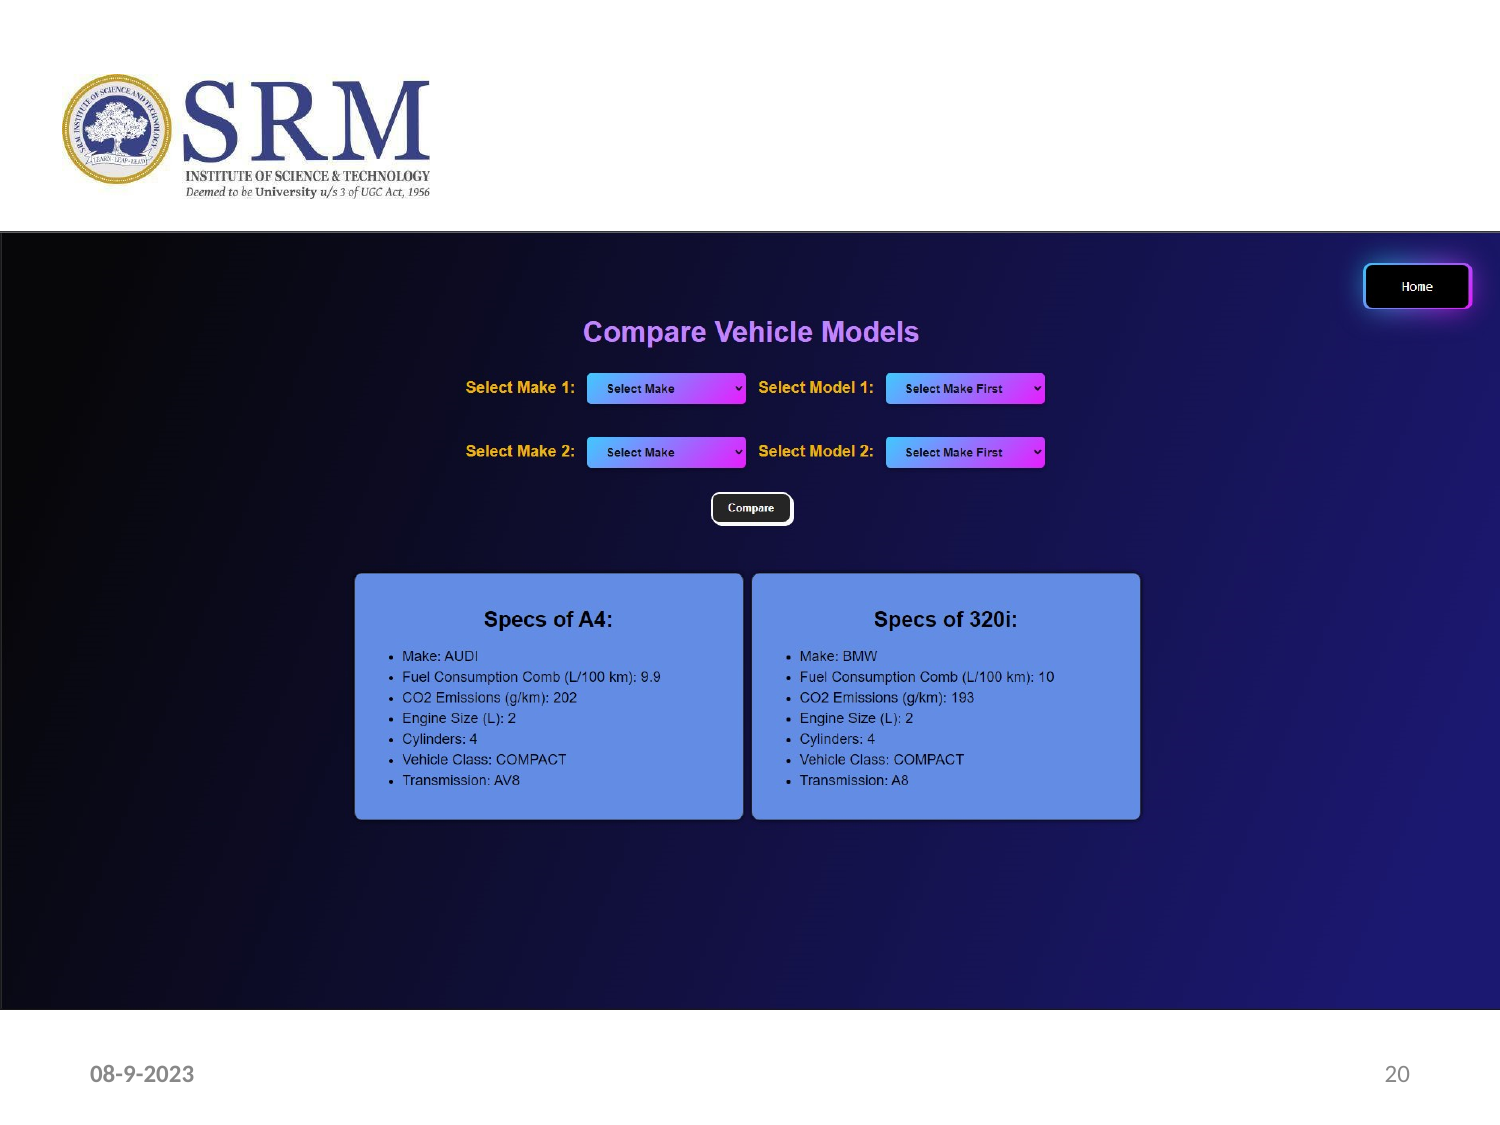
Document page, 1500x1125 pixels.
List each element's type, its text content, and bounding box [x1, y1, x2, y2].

slide_number 20 [1074, 1042, 1425, 1103]
picture [0, 231, 1500, 1011]
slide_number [75, 1042, 425, 1103]
picture [62, 74, 430, 200]
